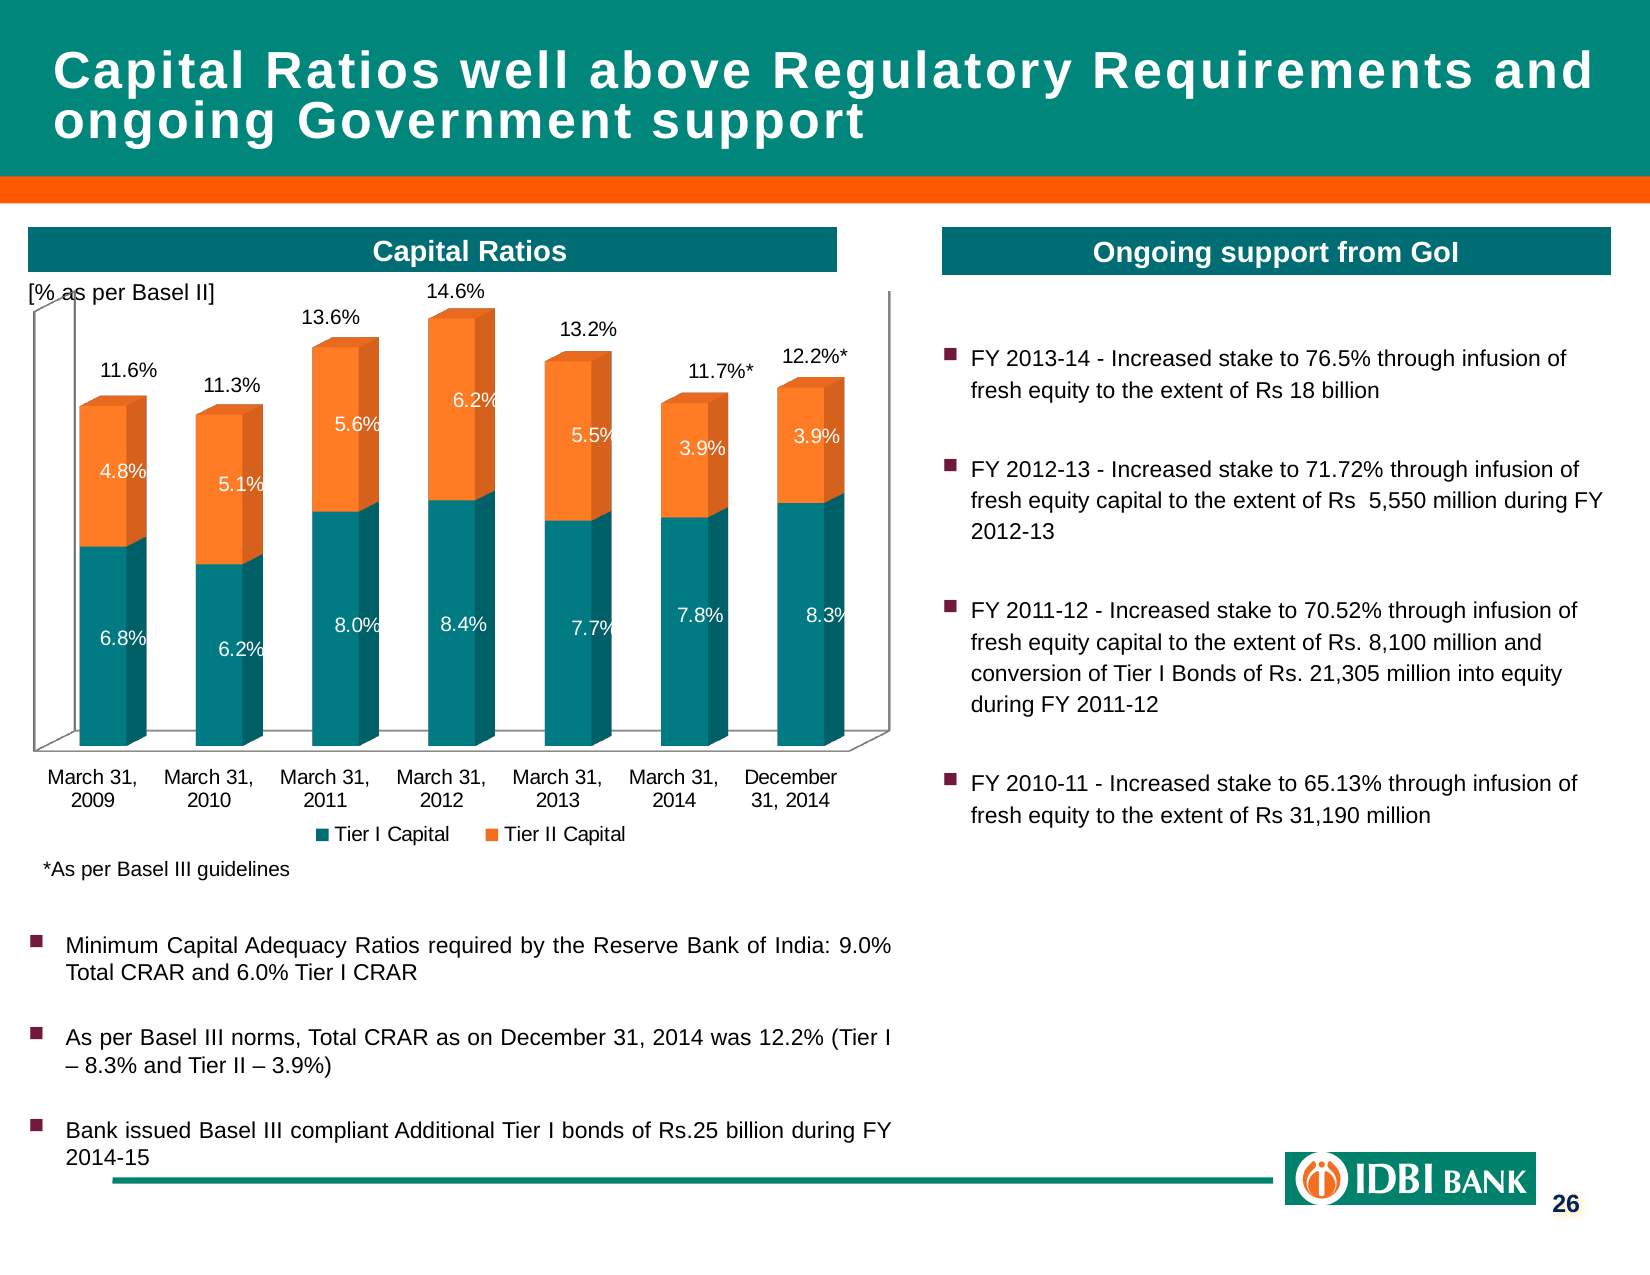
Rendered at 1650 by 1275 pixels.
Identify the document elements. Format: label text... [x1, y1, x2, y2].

text_box Capital Ratios well above Regulatory Requirements and ongoing Government support [53, 66, 1642, 157]
picture [1285, 1152, 1536, 1205]
chart [27, 285, 919, 853]
text_box [% as per Basel II] [28, 277, 403, 284]
list Minimum Capital Adequacy Ratios required by the Reserve Bank of India: 9.0% Total CRAR and 6.0% Tier I CRAR As per Basel III norms, Total CRAR as on December 31, 2014 was 12.2% (Tier I – 8.3% and Tier II – 3.9%) Bank issued Basel III compliant Additional Tier I bonds of Rs.25 billion during FY 2014-15 [27, 930, 896, 1180]
slide_number 26 [1532, 1187, 1604, 1231]
text_box FY 2013-14 - Increased stake to 76.5% through infusion of fresh equity to the extent of Rs 18 billion FY 2012-13 - Increased stake to 71.72% through infusion of fresh equity capital to the extent of Rs 5,550 million during FY 2012-13 FY 2011-12 - Increased stake to 70.52% through infusion of fresh equity capital to the extent of Rs. 8,100 million and conversion of Tier I Bonds of Rs. 21,305 million into equity during FY 2011-12 FY 2010-11 - Increased stake to 65.13% through infusion of fresh equity to the extent of Rs 31,190 million [942, 332, 1614, 931]
text_box Ongoing support from GoI [942, 227, 1611, 275]
text_box Capital Ratios [28, 227, 837, 272]
text_box *As per Basel III guidelines [28, 860, 403, 889]
text_box 14.6% [403, 277, 512, 284]
